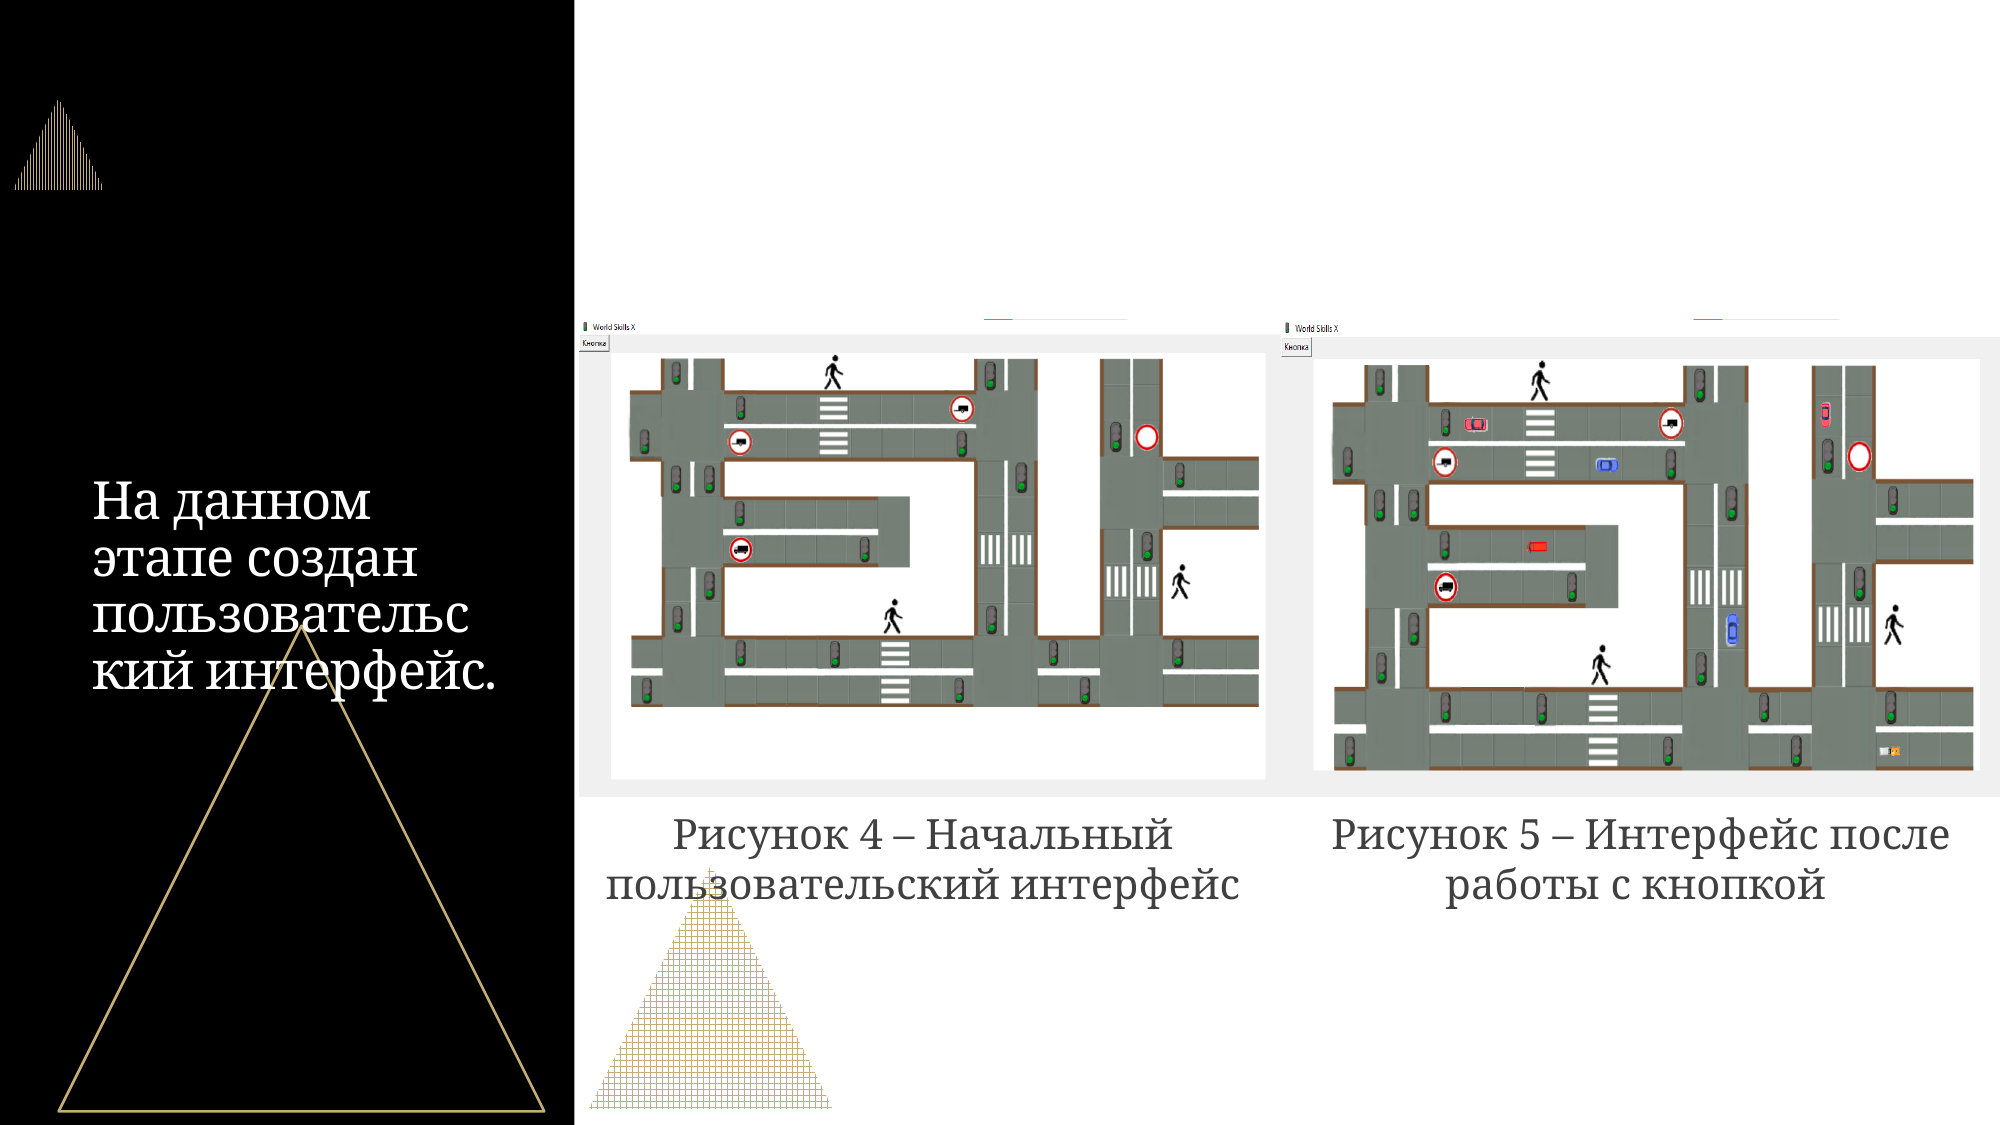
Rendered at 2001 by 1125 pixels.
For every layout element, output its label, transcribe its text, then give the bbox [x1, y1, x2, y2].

text_box Рисунок 5 – Интерфейс после работы с кнопкой [1328, 806, 1954, 937]
picture [578, 319, 2000, 797]
text_box Рисунок 4 – Начальный пользовательский интерфейс [563, 799, 1282, 976]
title На данном этапе создан пользовательский интерфейс. [77, 408, 514, 709]
